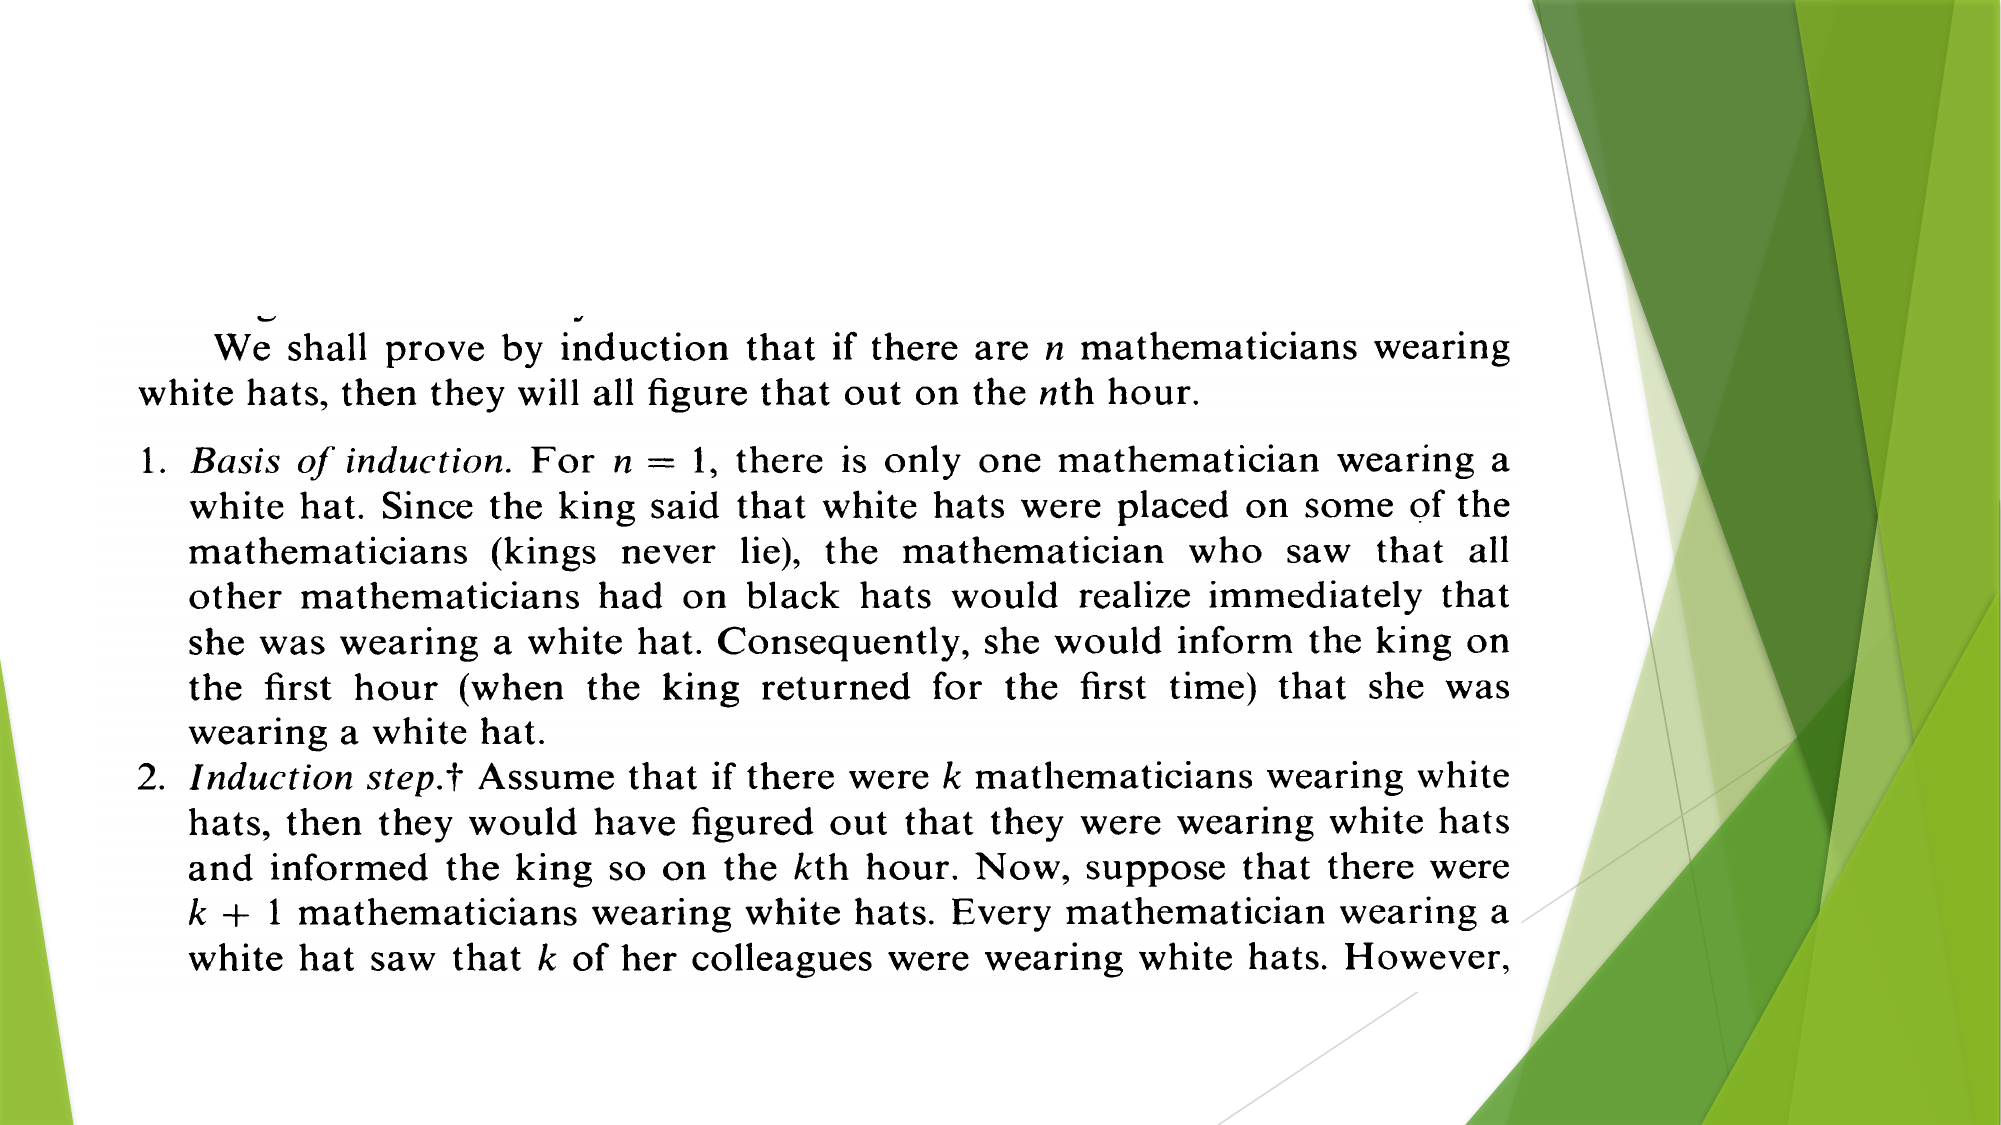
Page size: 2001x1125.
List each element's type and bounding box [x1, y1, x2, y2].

list [94, 316, 1522, 992]
